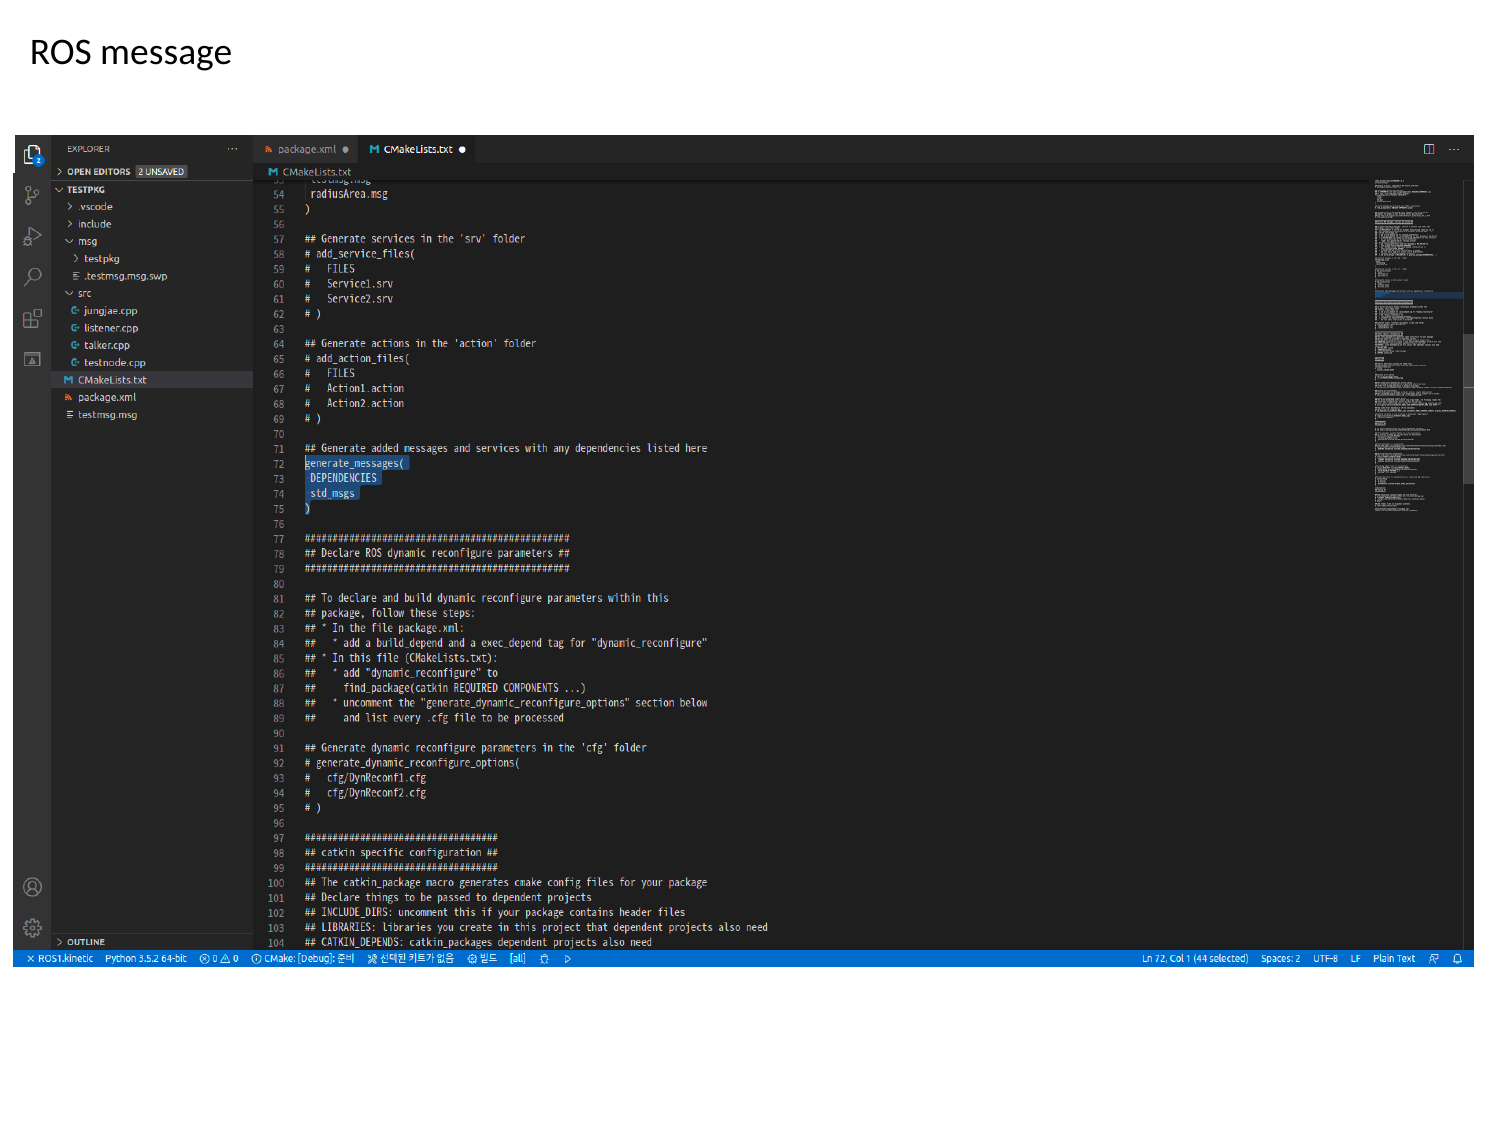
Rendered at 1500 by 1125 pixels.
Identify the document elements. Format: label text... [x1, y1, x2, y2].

picture [13, 135, 1474, 967]
text_box ROS message [14, 19, 248, 80]
